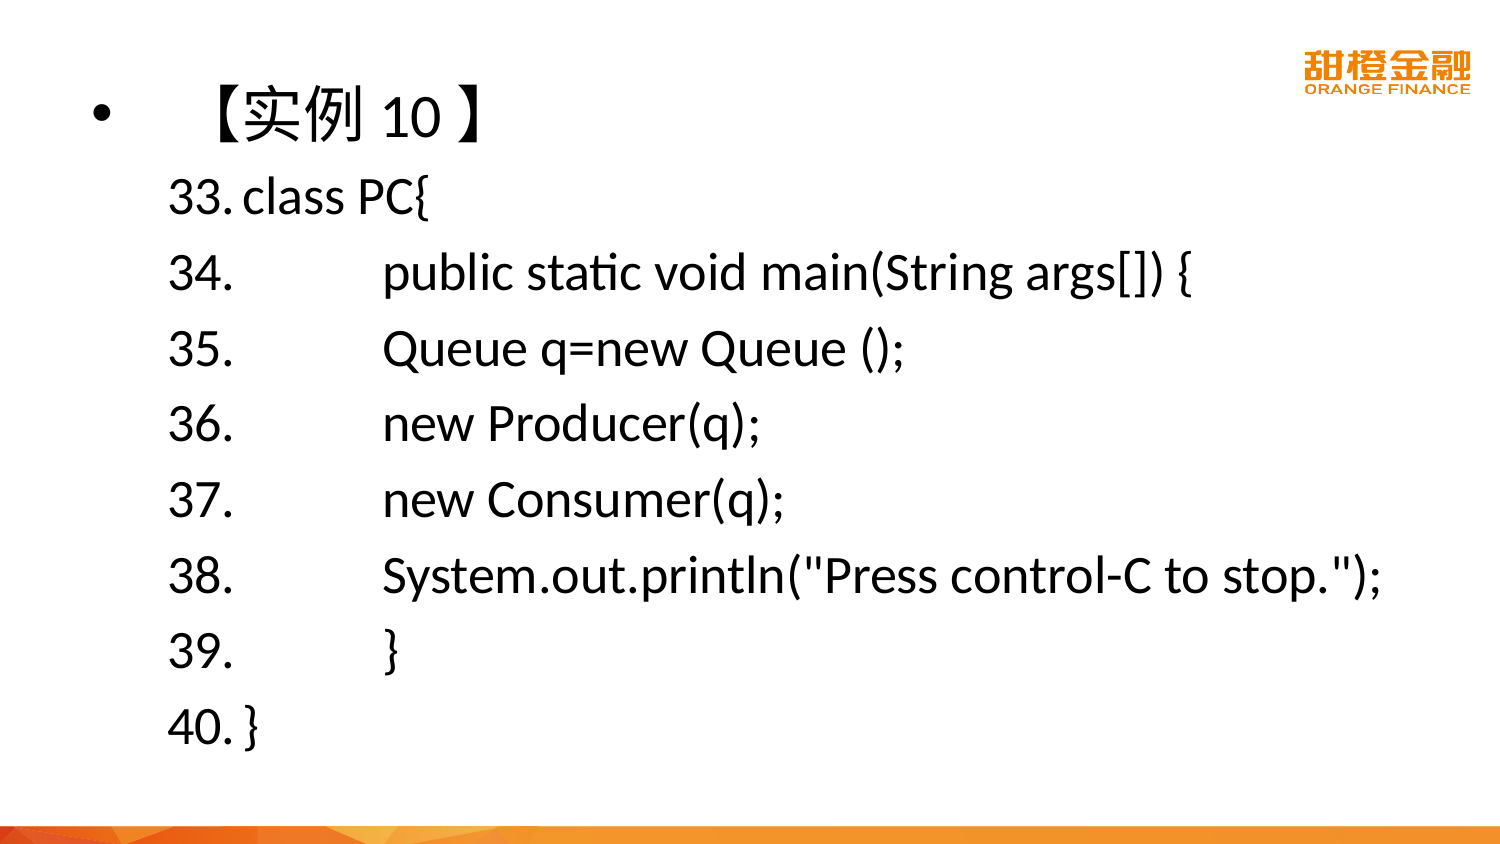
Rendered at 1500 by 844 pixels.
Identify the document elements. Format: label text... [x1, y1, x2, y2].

picture [0, 0, 1500, 844]
list 【实例10】 class PC{ public static void main(String args[]) { Queue q=new Queue (); new Producer(q); new Consumer(q); System.out.println("Press control-C to stop."); } } [76, 67, 1424, 772]
